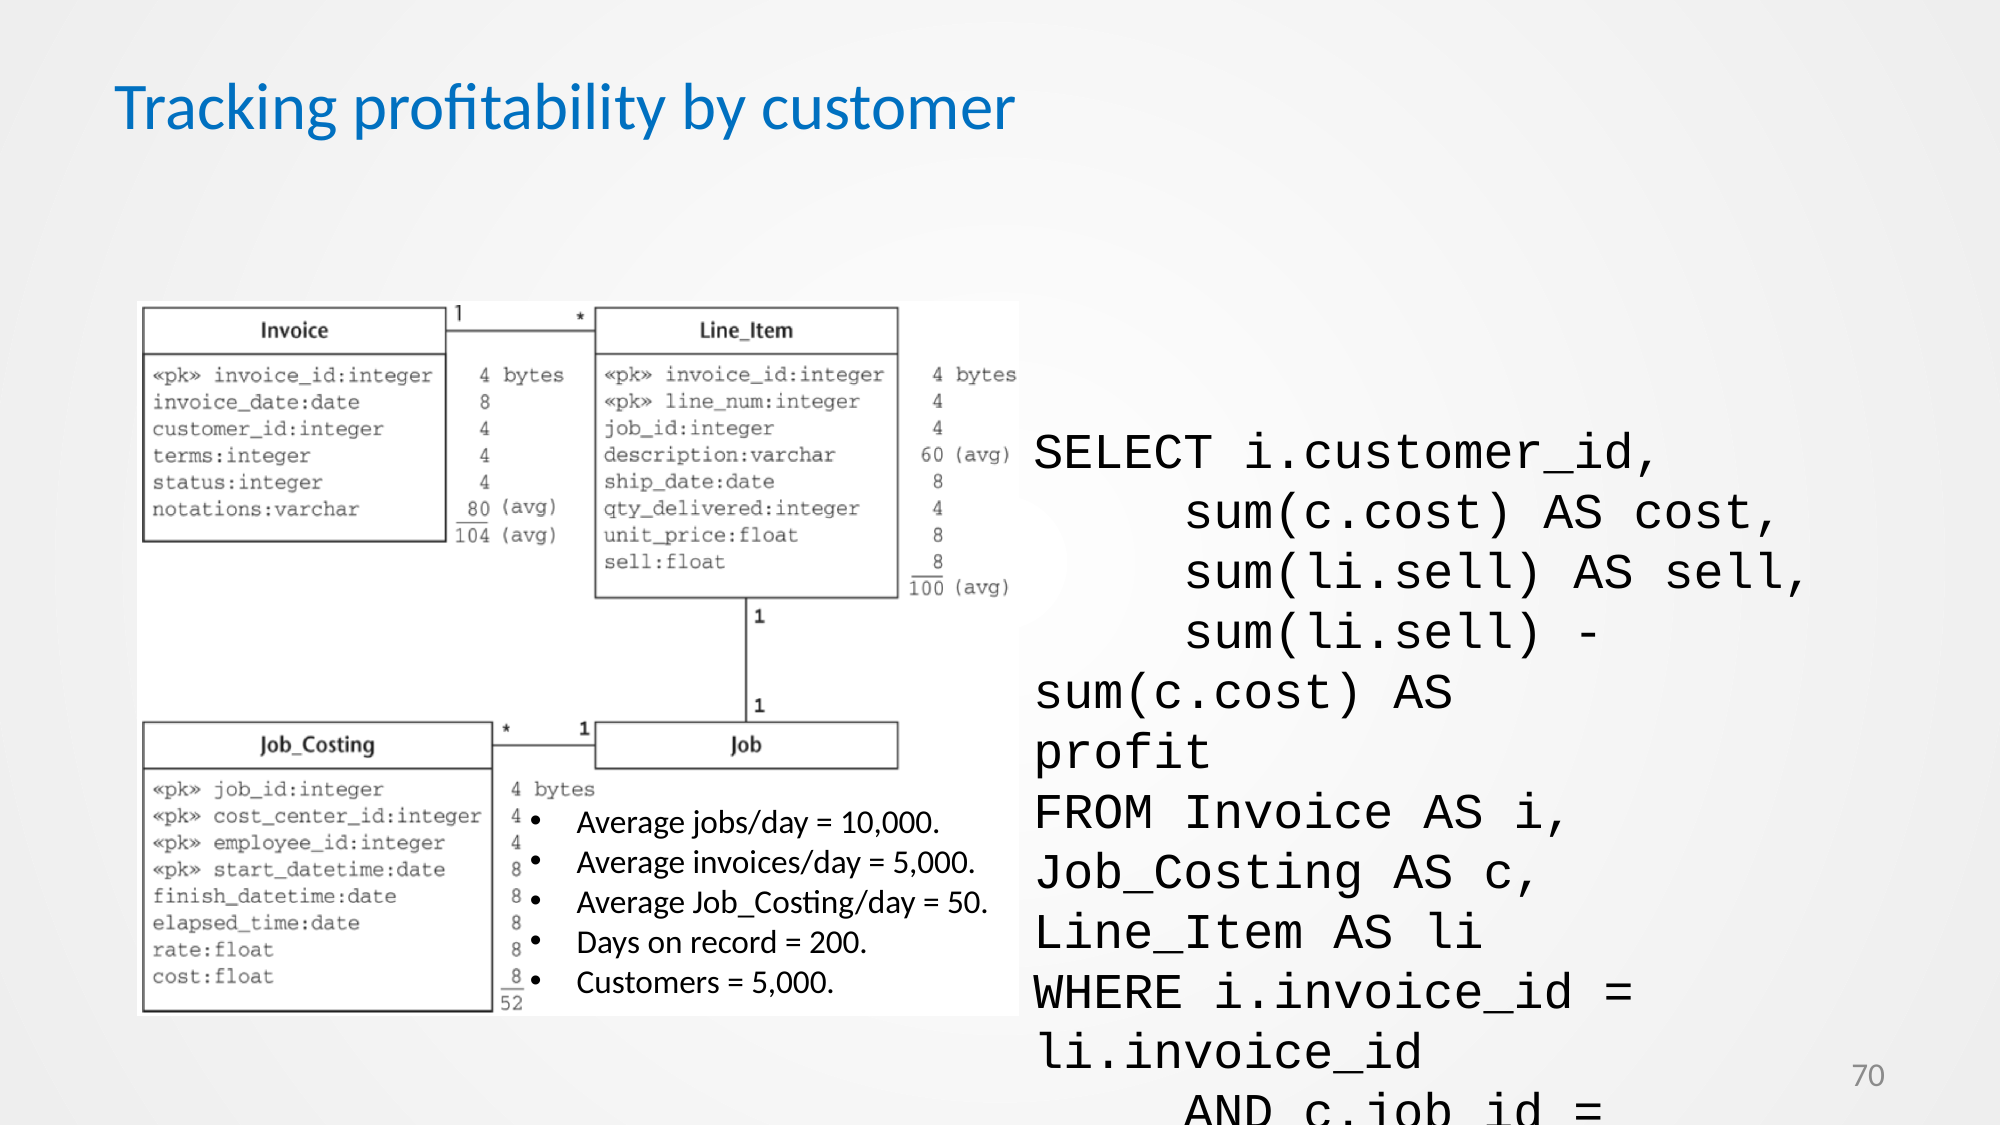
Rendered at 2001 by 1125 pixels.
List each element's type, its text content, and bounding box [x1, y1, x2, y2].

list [137, 301, 1019, 1016]
slide_number 70 [1433, 1042, 1900, 1103]
title Tracking profitability by customer [99, 45, 1900, 162]
text_box SELECT i.customer_id, sum(c.cost) AS cost, sum(li.sell) AS sell, sum(li.sell) - sum(c.cost) AS profit FROM Invoice AS i, Job_Costing AS c, Line_Item AS li WHERE i.invoice_id = li.invoice_id AND c.job_id = li.job_id GROUP BY i.customer_id; [1018, 411, 1863, 1125]
